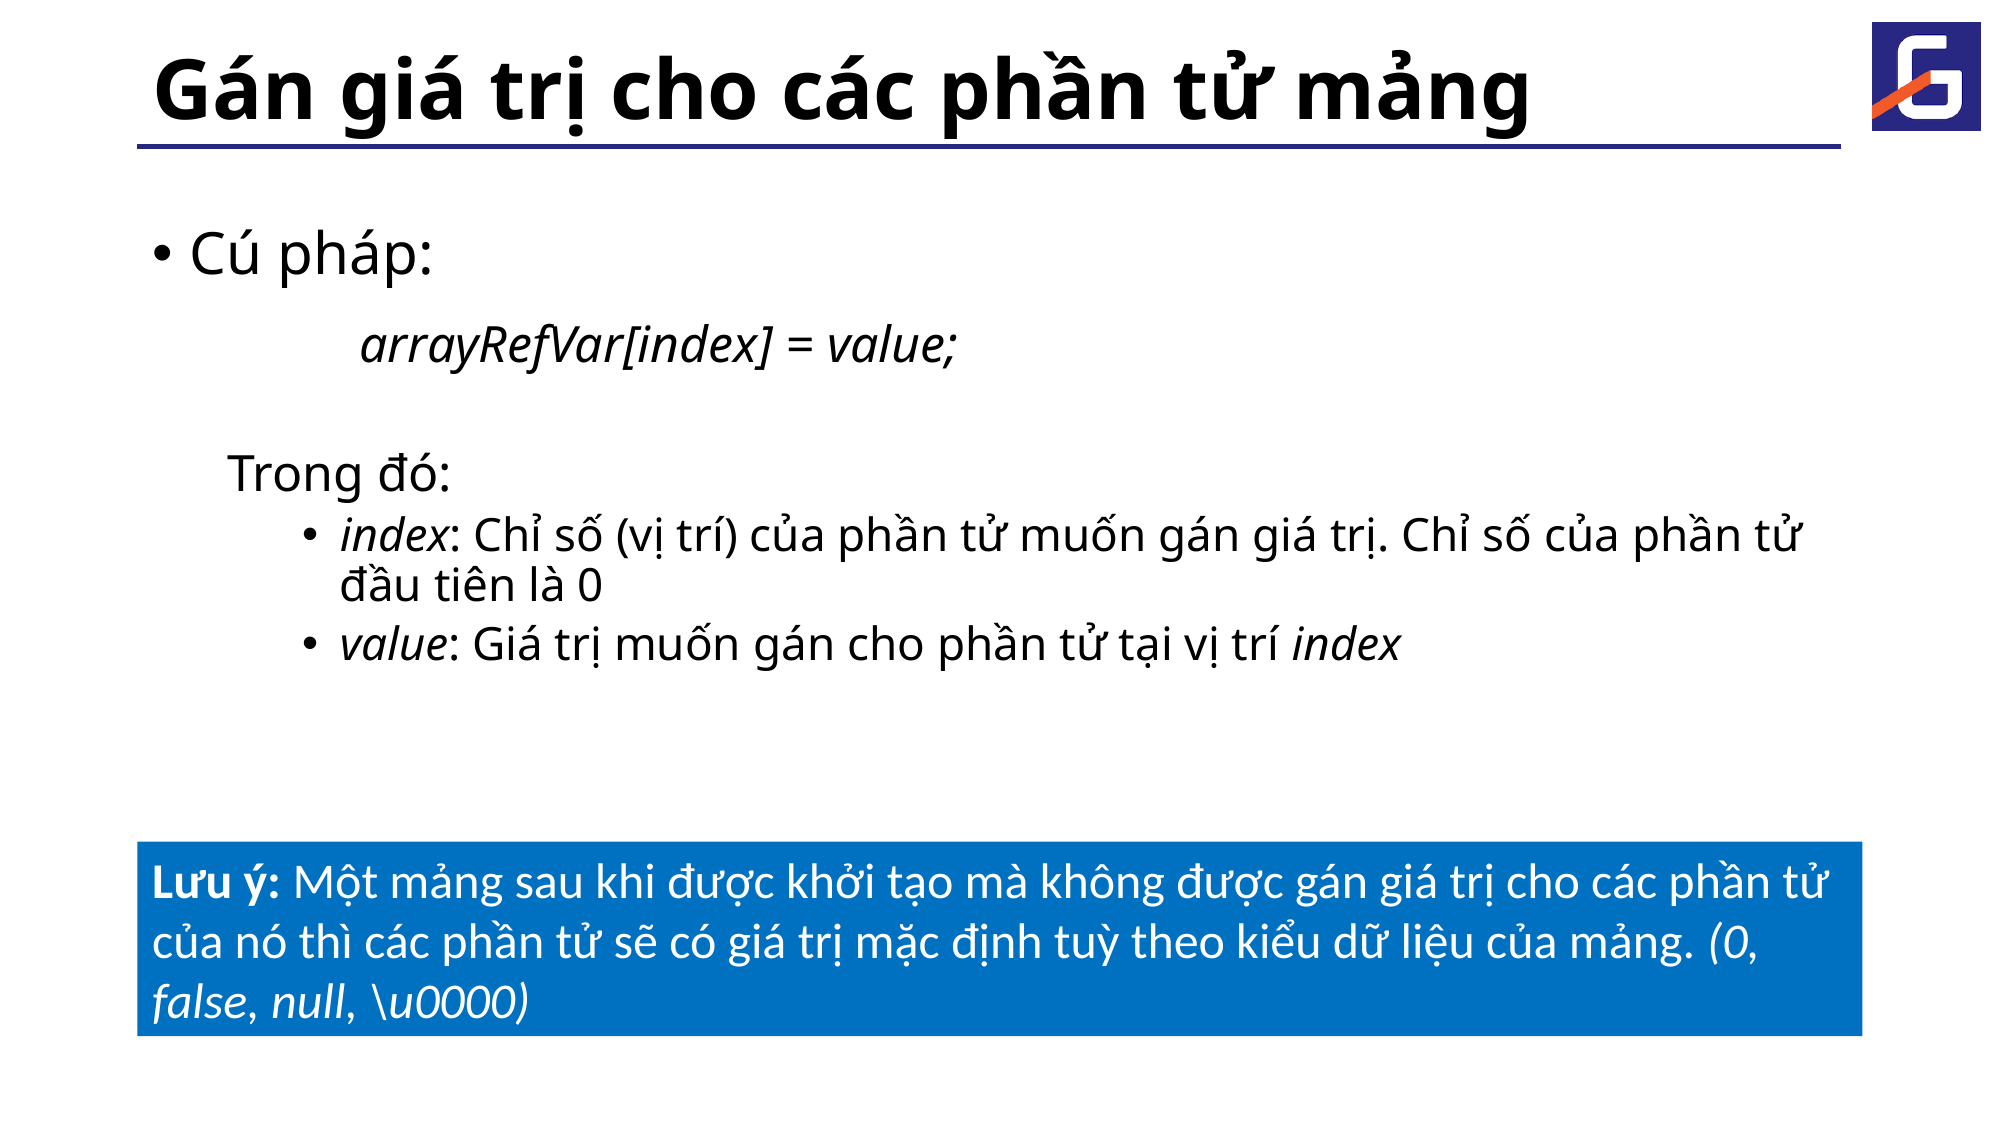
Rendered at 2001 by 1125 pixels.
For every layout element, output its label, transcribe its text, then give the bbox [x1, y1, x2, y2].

title Gán giá trị cho các phần tử mảng [137, 26, 1863, 160]
text_box Lưu ý: Một mảng sau khi được khởi tạo mà không được gán giá trị cho các phần tử của nó thì các phần tử sẽ có giá trị mặc định tuỳ theo kiểu dữ liệu của mảng. (0, false, null, \u0000) [137, 841, 1863, 1037]
text_box arrayRefVar[index] = value; [344, 305, 987, 381]
list Cú pháp: Trong đó: index: Chỉ số (vị trí) của phần tử muốn gán giá trị. Chỉ số của phần tử đầu tiên là 0 value: Giá trị muốn gán cho phần tử tại vị trí index [137, 216, 1902, 754]
picture [1872, 22, 1981, 131]
